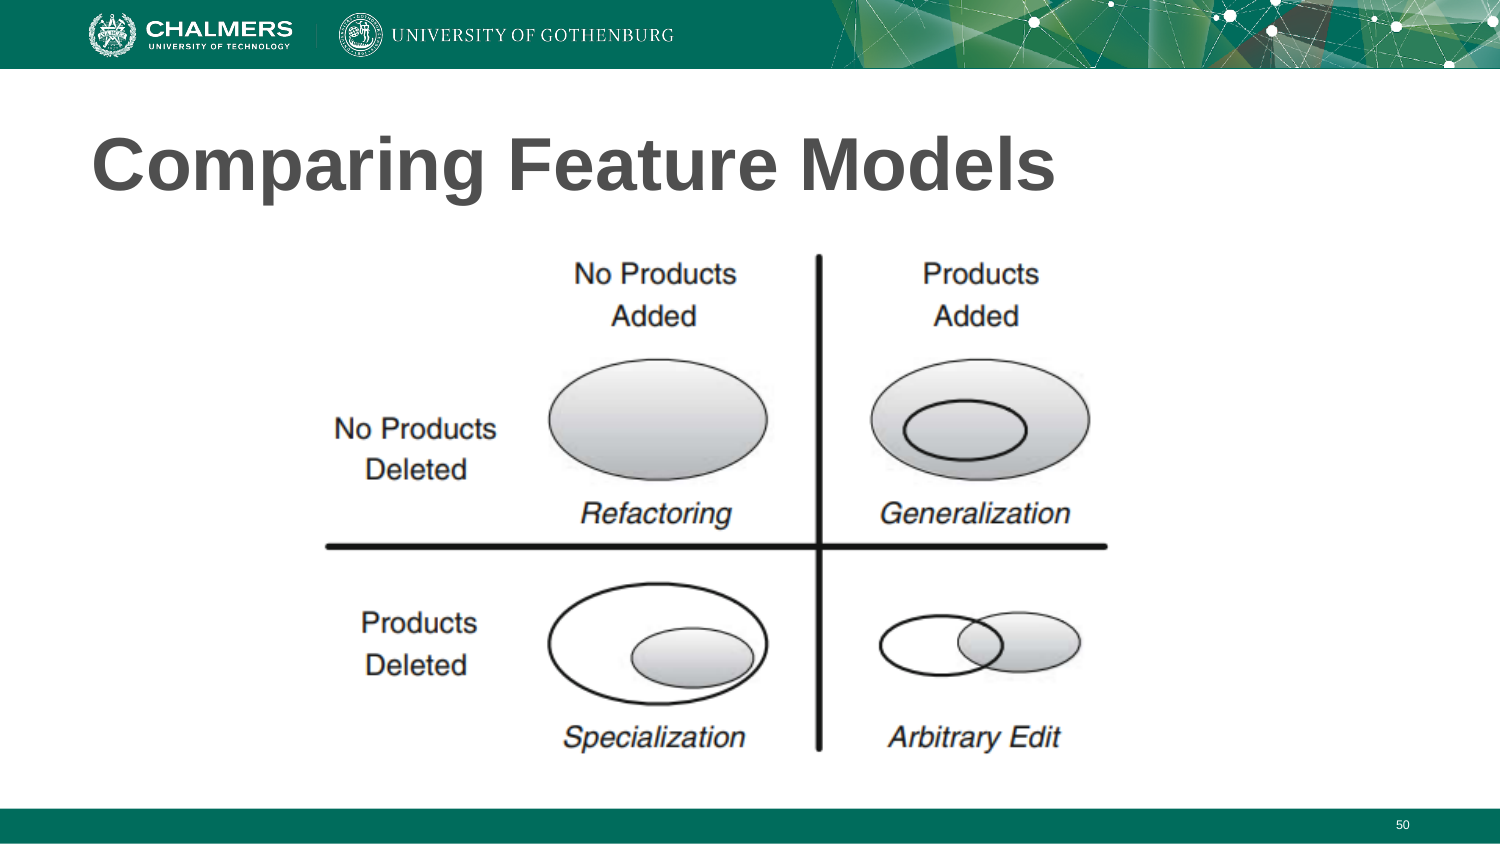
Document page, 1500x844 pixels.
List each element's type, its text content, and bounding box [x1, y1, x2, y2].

picture [759, 0, 1500, 68]
slide_number ‹#› [1074, 809, 1425, 844]
title Comparing Feature Models [76, 100, 1425, 211]
picture [294, 245, 1136, 775]
picture [64, 0, 696, 85]
